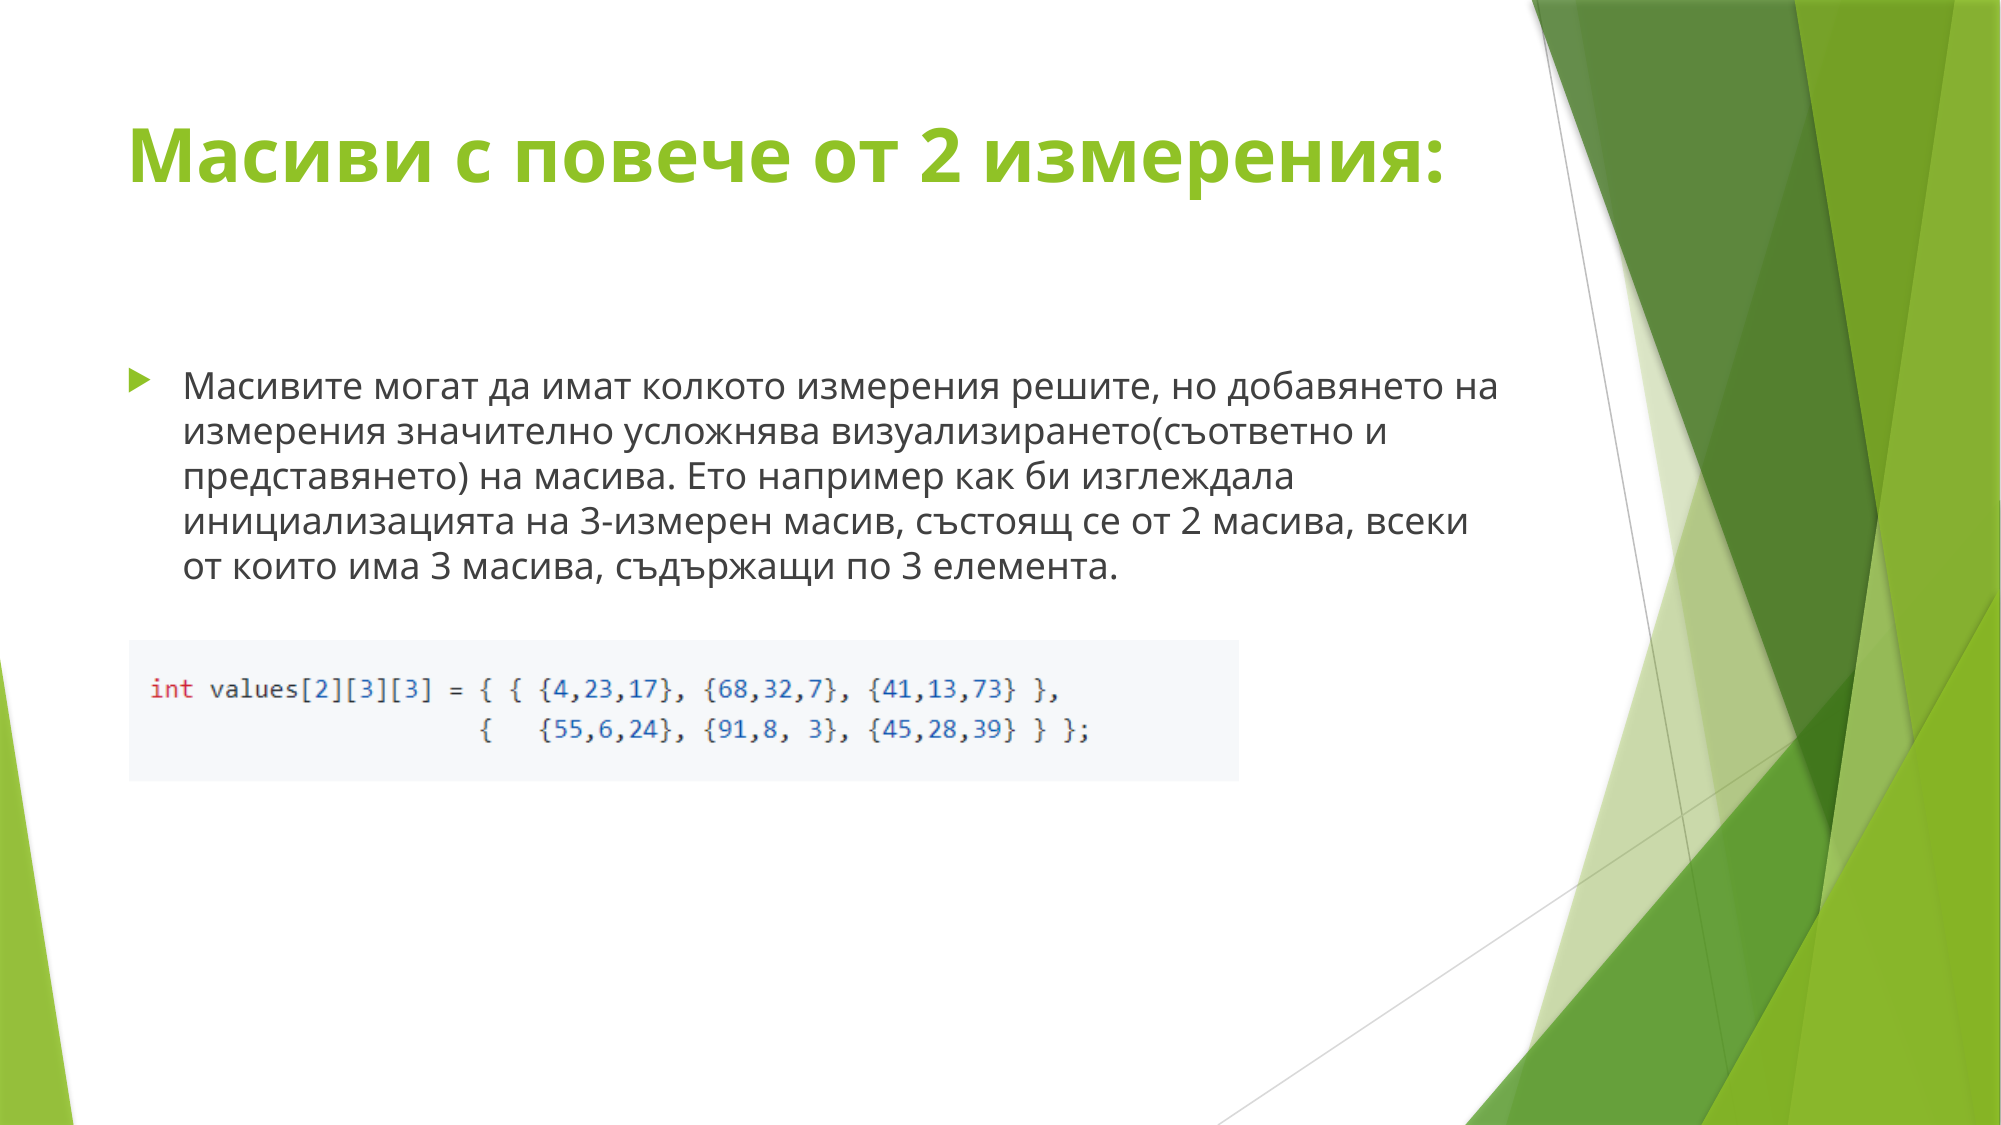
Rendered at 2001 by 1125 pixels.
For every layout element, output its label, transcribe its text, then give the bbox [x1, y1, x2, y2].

picture [128, 640, 1239, 784]
list Масивите могат да имат колкото измерения решите, но добавянето на измерения значително усложнява визуализирането(съответно и представянето) на масива. Ето например как би изглеждала инициализацията на 3-измерен масив, състоящ се от 2 масива, всеки от които има 3 масива, съдържащи по 3 елемента. [111, 354, 1522, 603]
title Масиви с повече от 2 измерения: [111, 99, 1522, 317]
